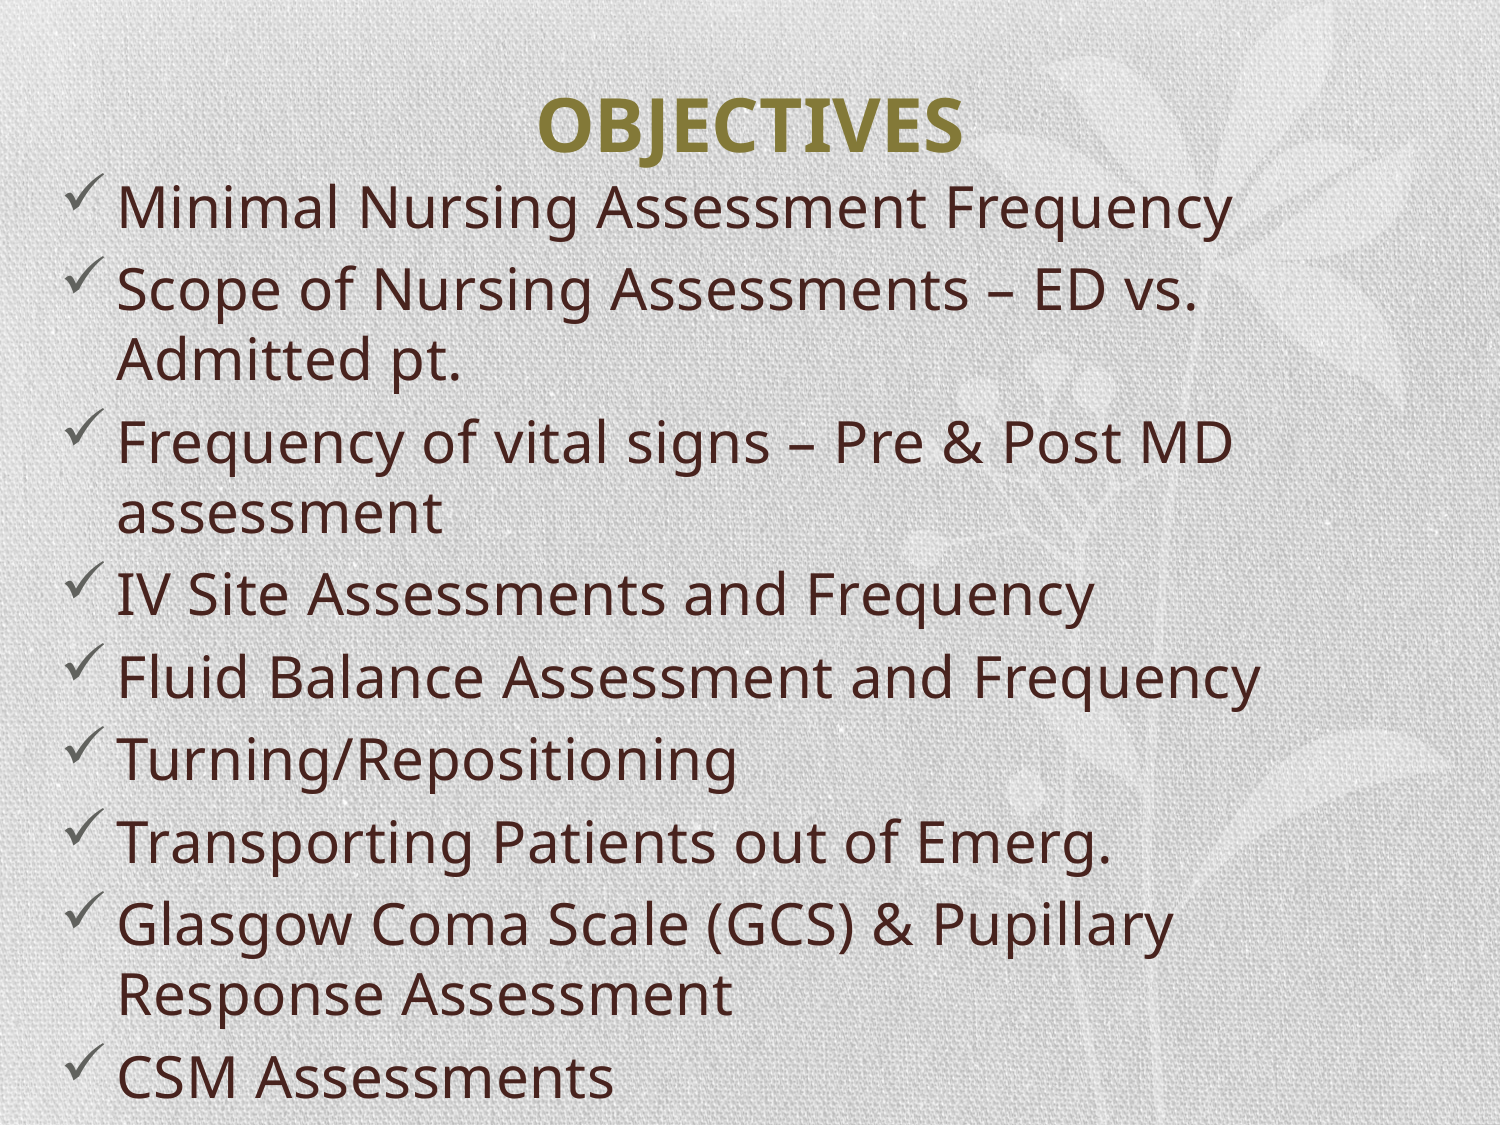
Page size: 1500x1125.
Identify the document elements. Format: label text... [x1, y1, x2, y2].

list Minimal Nursing Assessment Frequency Scope of Nursing Assessments – ED vs. Admitted pt. Frequency of vital signs – Pre & Post MD assessment IV Site Assessments and Frequency Fluid Balance Assessment and Frequency Turning/Repositioning Transporting Patients out of Emerg. Glasgow Coma Scale (GCS) & Pupillary Response Assessment CSM Assessments Miscellaneous Assessments [45, 162, 1455, 1063]
title OBJECTIVES [45, 37, 1455, 162]
